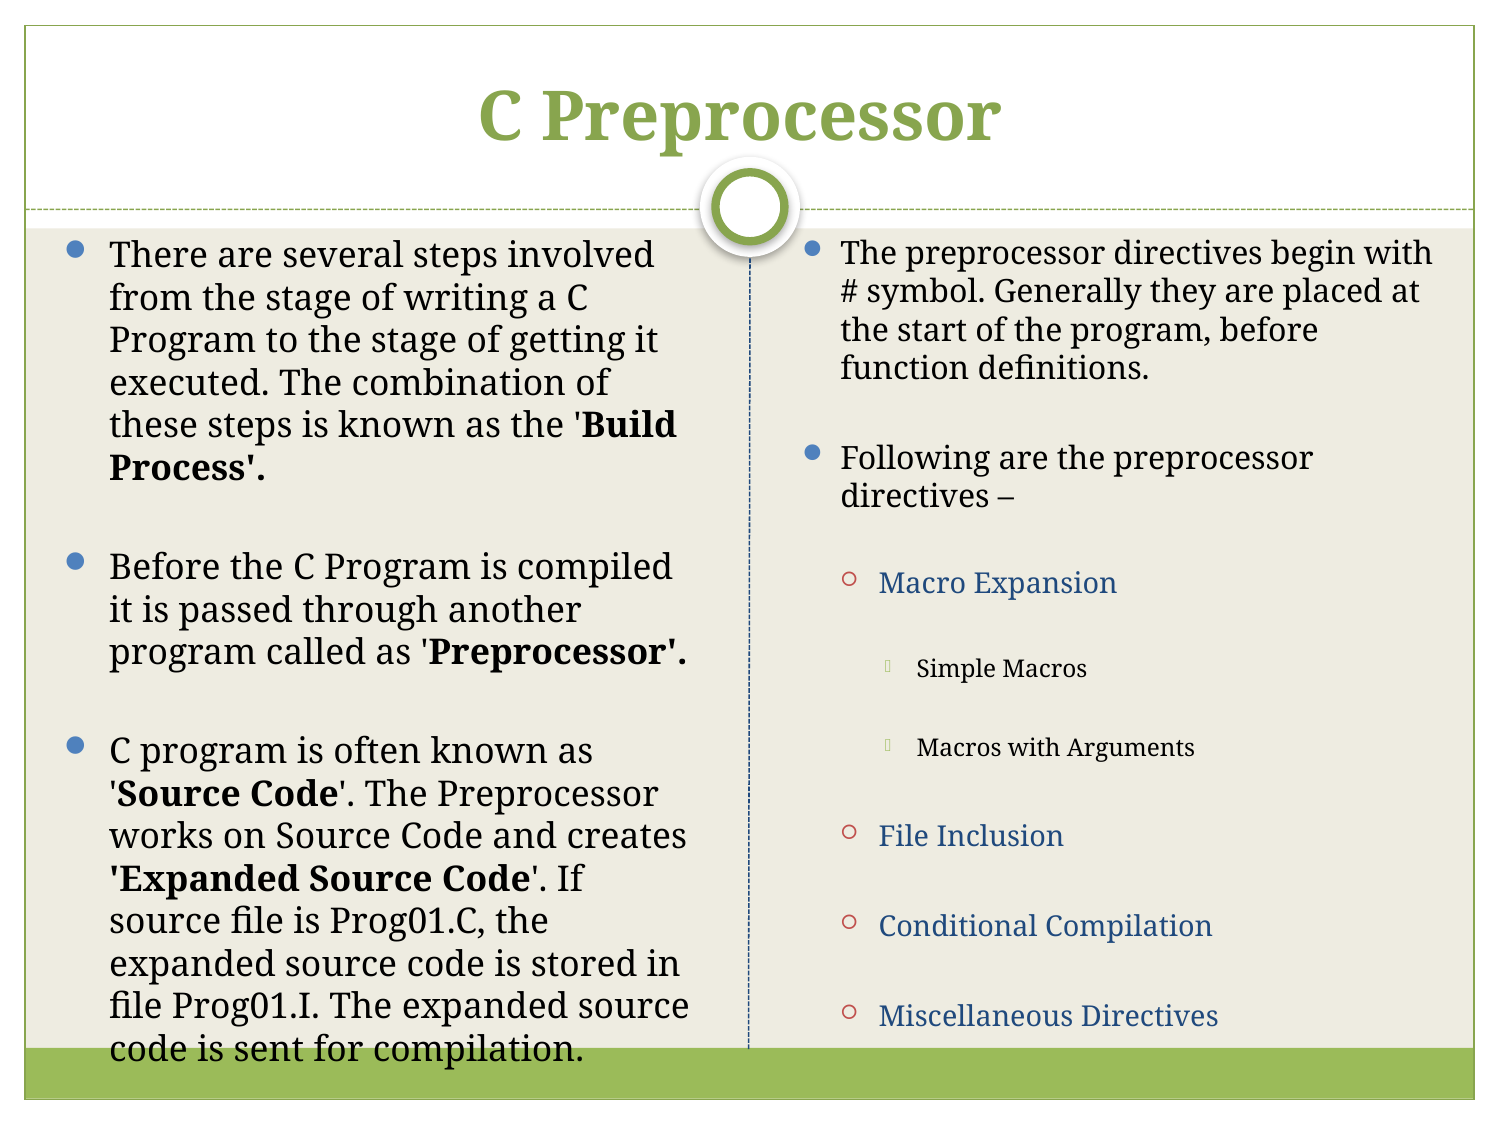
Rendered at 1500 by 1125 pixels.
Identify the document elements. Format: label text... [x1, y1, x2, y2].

title C Preprocessor [49, 37, 1450, 162]
list The preprocessor directives begin with # symbol. Generally they are placed at the start of the program, before function definitions. Following are the preprocessor directives – Macro Expansion Simple Macros Macros with Arguments File Inclusion Conditional Compilation Miscellaneous Directives [787, 224, 1450, 1050]
list There are several steps involved from the stage of writing a C Program to the stage of getting it executed. The combination of these steps is known as the 'Build Process'. Before the C Program is compiled it is passed through another program called as 'Preprocessor'. C program is often known as 'Source Code'. The Preprocessor works on Source Code and creates 'Expanded Source Code'. If source file is Prog01.C, the expanded source code is stored in file Prog01.I. The expanded source code is sent for compilation. [49, 224, 712, 1038]
